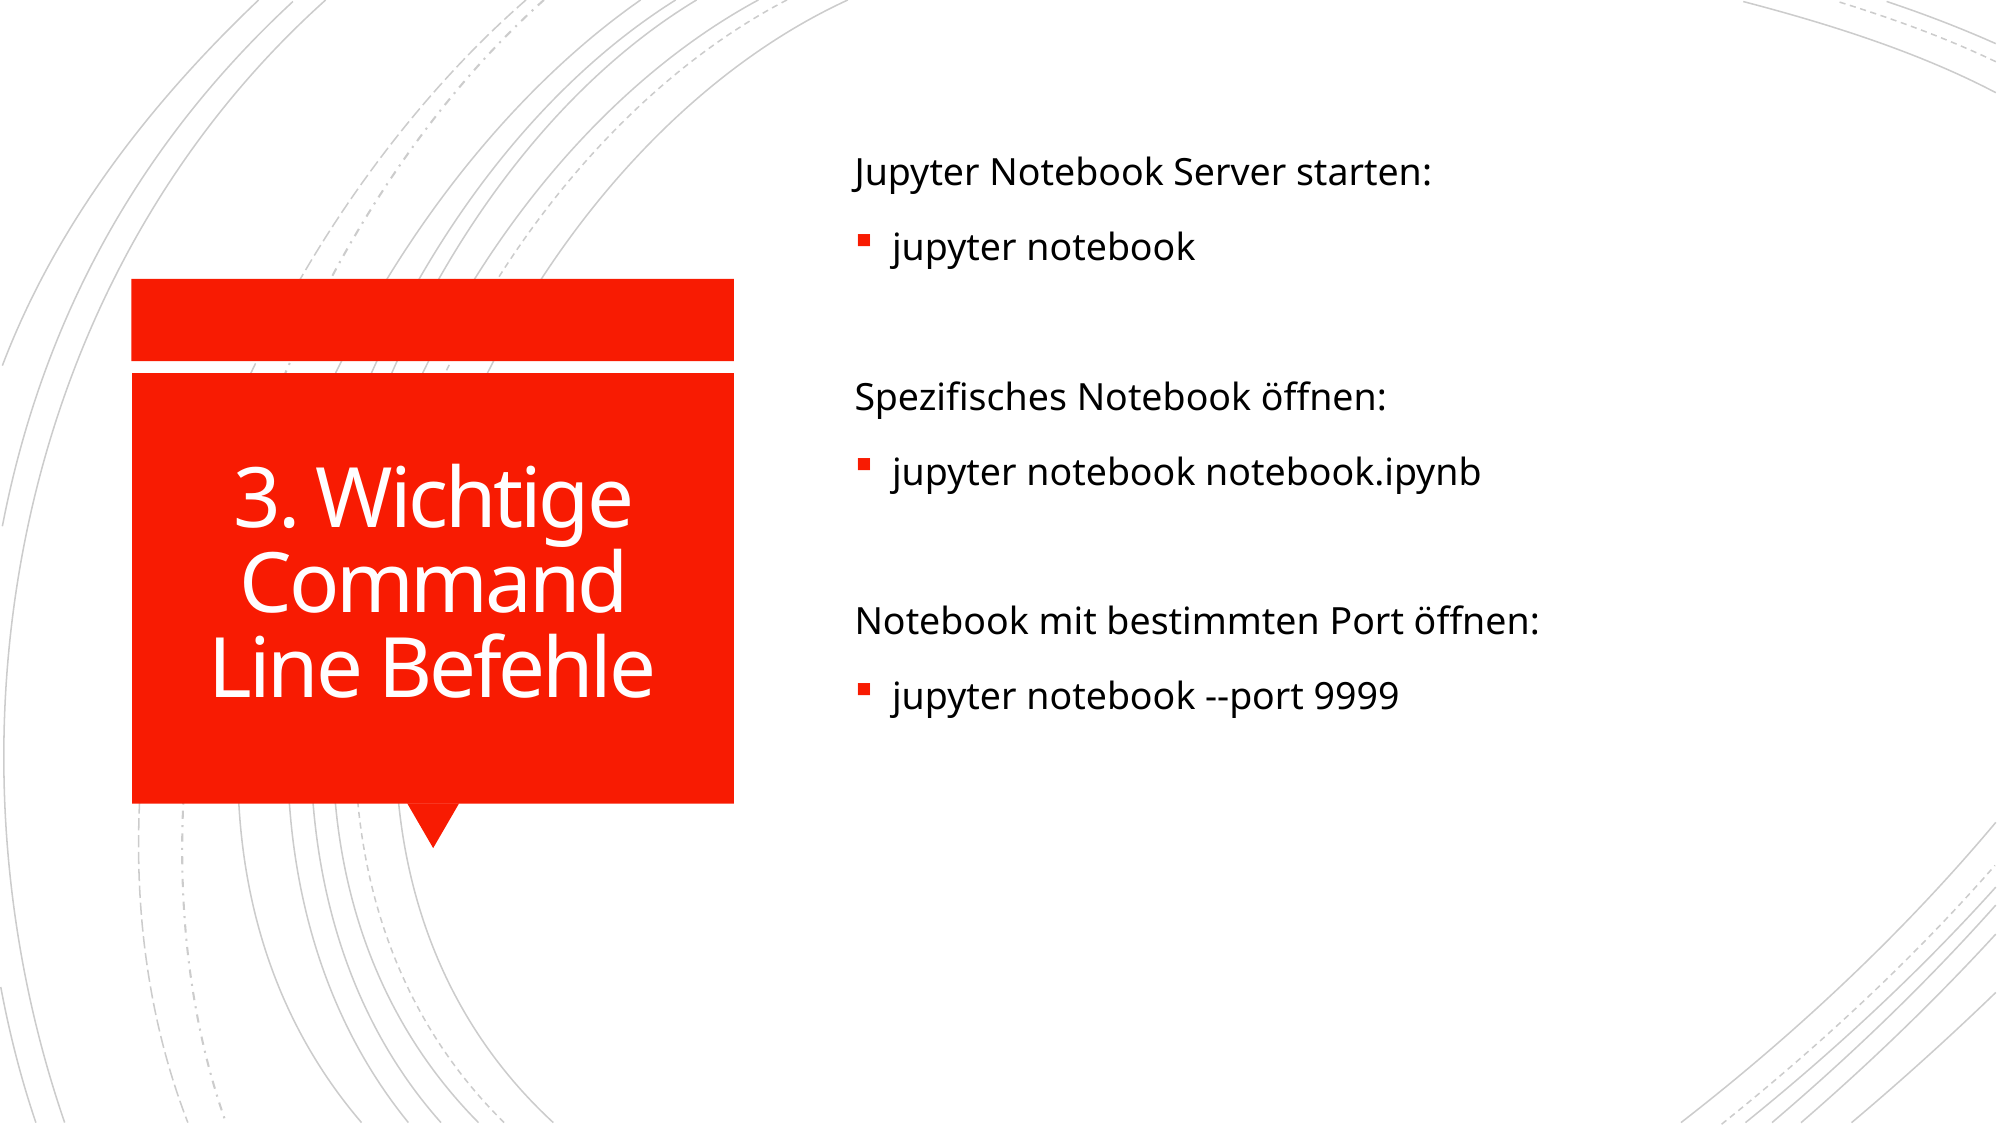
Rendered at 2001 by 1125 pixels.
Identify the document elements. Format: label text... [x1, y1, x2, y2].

title 3. Wichtige Command Line Befehle [145, 385, 720, 789]
list Jupyter Notebook Server starten: jupyter notebook Spezifisches Notebook öffnen: jupyter notebook notebook.ipynb Notebook mit bestimmten Port öffnen: jupyter notebook --port 9999 [839, 131, 1871, 993]
